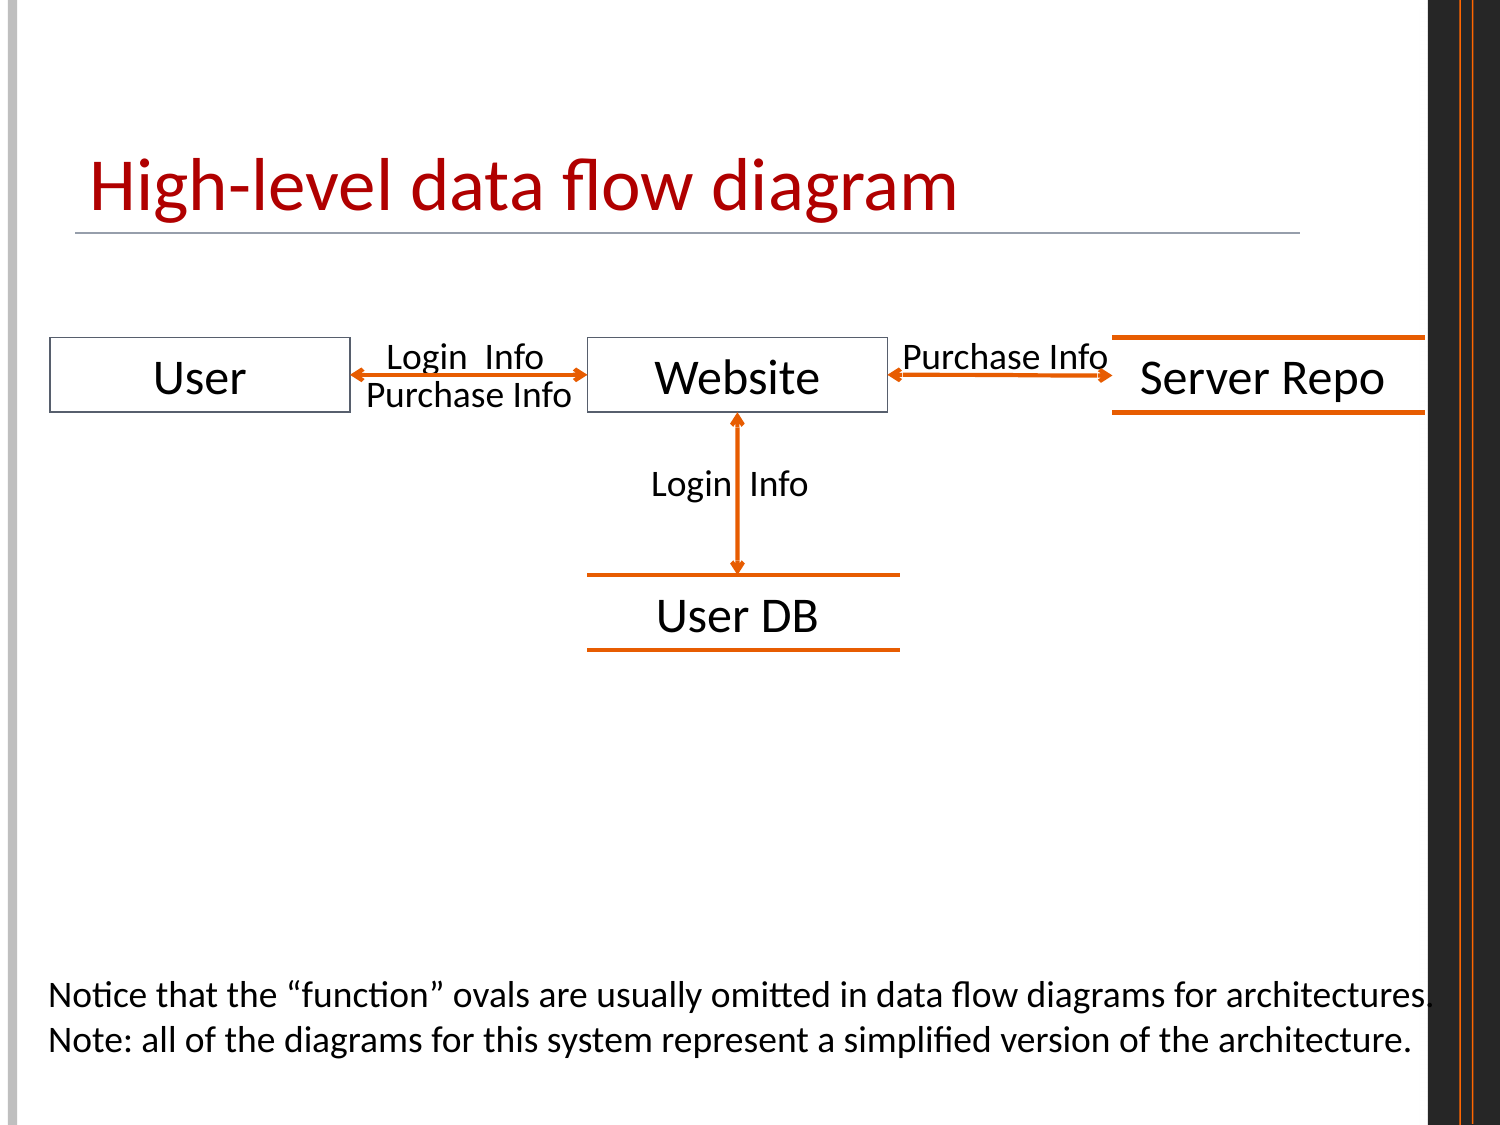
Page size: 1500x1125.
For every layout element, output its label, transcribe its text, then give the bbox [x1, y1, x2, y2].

text_box Notice that the “function” ovals are usually omitted in data flow diagrams for architectures. Note: all of the diagrams for this system represent a simplified version of the architecture. [33, 962, 1452, 1068]
text_box Website [587, 337, 888, 413]
text_box Login Info [636, 451, 824, 512]
text_box Purchase Info [887, 324, 1124, 373]
title High-level data flow diagram [75, 45, 1300, 233]
text_box Login Info [371, 324, 560, 362]
text_box User [49, 337, 350, 413]
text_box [586, 574, 901, 652]
text_box Purchase Info [351, 362, 587, 373]
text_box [1111, 336, 1426, 414]
text_box Purchase Info [351, 384, 588, 423]
